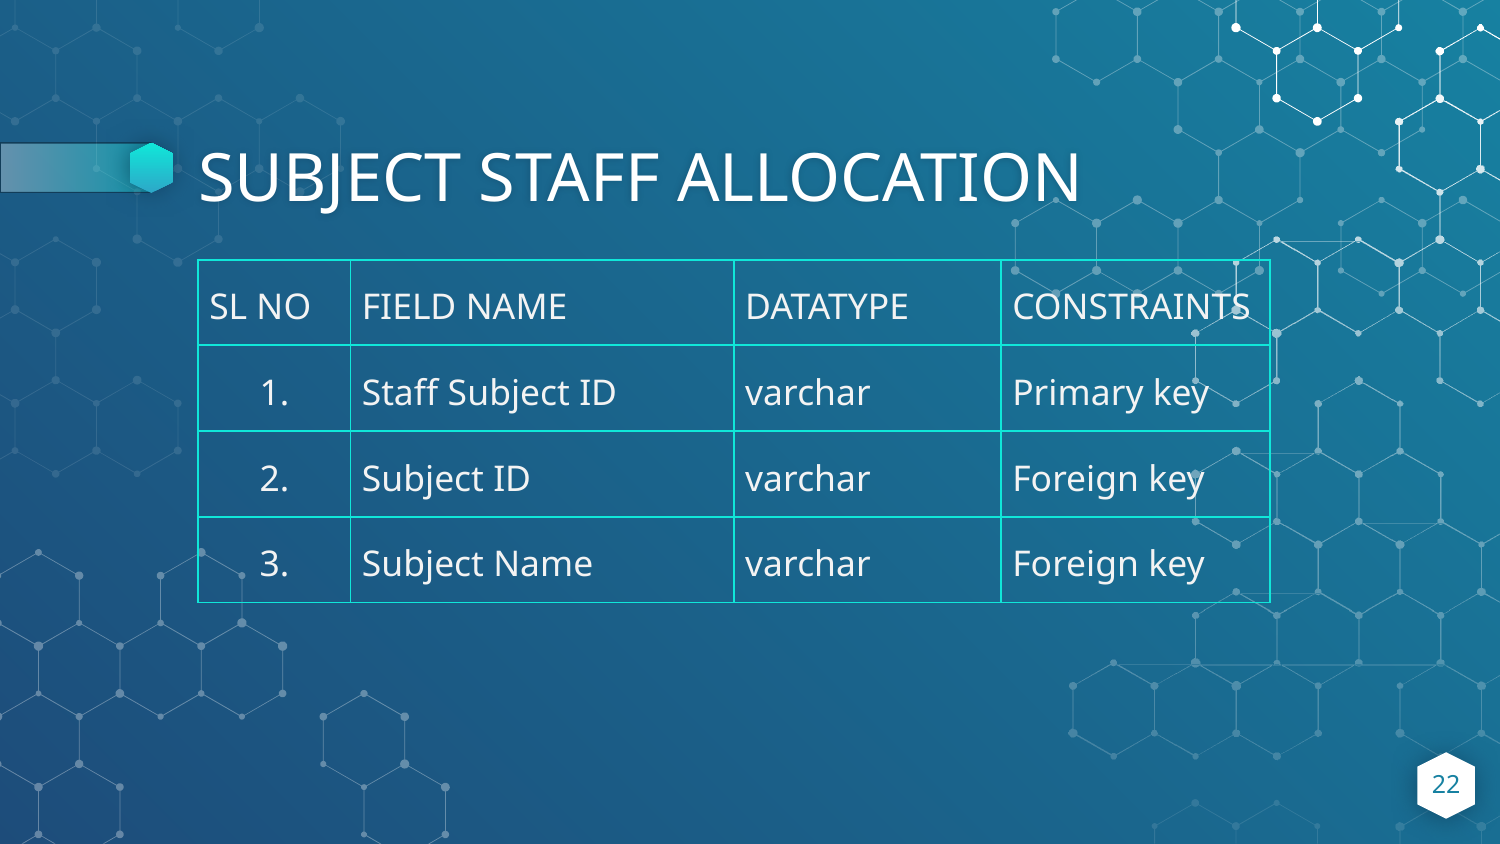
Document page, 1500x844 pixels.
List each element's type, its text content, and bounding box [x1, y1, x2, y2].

table_cell Primary key [1002, 346, 1269, 430]
table_cell varchar [735, 432, 1000, 516]
table_cell Foreign key [1002, 432, 1269, 516]
table_header SL NO [199, 261, 350, 344]
table_cell varchar [735, 346, 1000, 430]
table_cell Subject Name [351, 518, 733, 602]
table_cell Staff Subject ID [351, 346, 733, 430]
table_cell Foreign key [1002, 518, 1269, 602]
table_cell Subject ID [351, 432, 733, 516]
table_cell 1. [199, 346, 350, 430]
table_header FIELD NAME [351, 261, 733, 344]
table_cell 2. [199, 432, 350, 516]
table_cell 3. [199, 518, 350, 602]
table_header DATATYPE [735, 261, 1000, 344]
slide_number ‹#› [1417, 752, 1475, 819]
title SUBJECT STAFF ALLOCATION [198, 140, 1302, 198]
table_header CONSTRAINTS [1002, 261, 1269, 344]
table_cell varchar [735, 518, 1000, 602]
